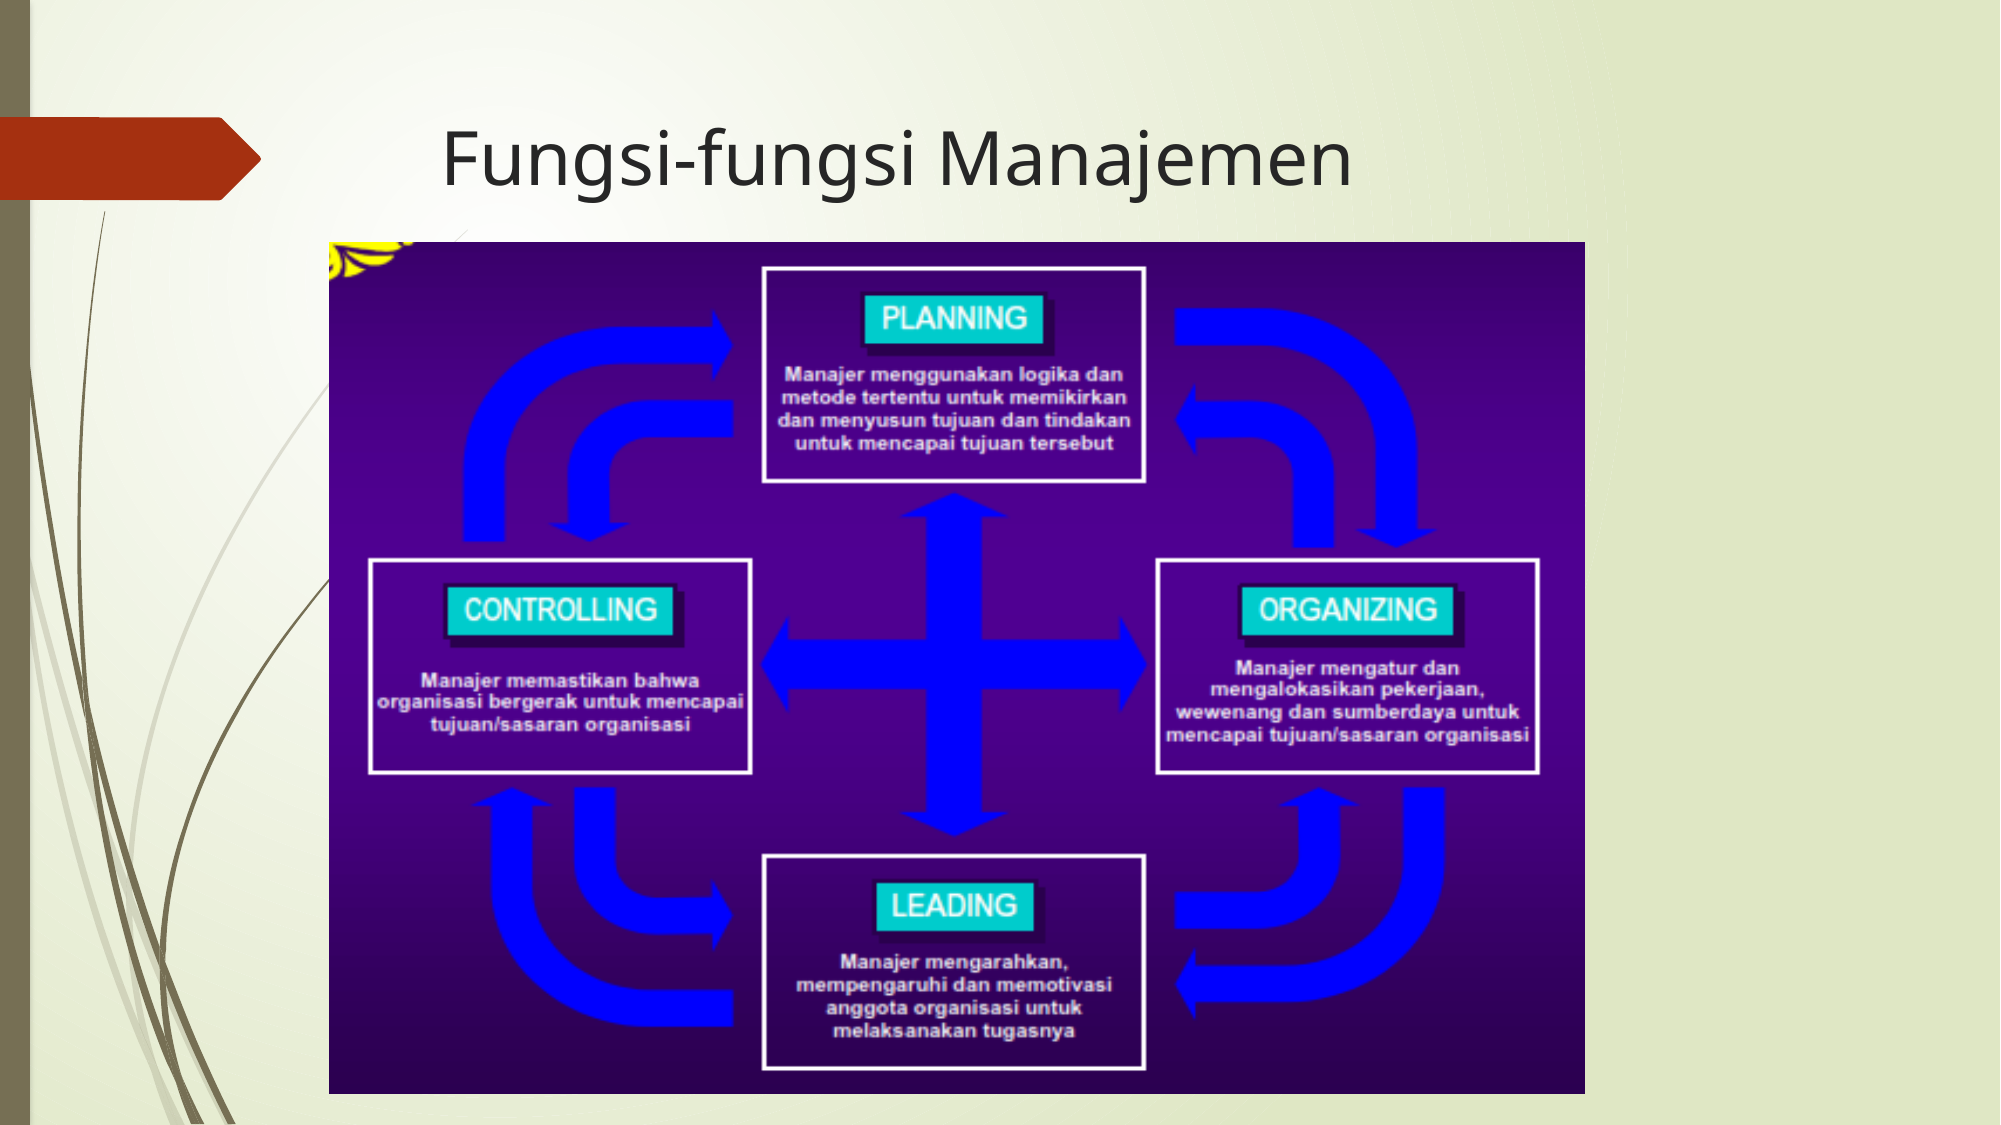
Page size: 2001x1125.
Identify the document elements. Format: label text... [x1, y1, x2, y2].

picture [329, 242, 1585, 1094]
title Fungsi-fungsi Manajemen [425, 102, 1888, 313]
